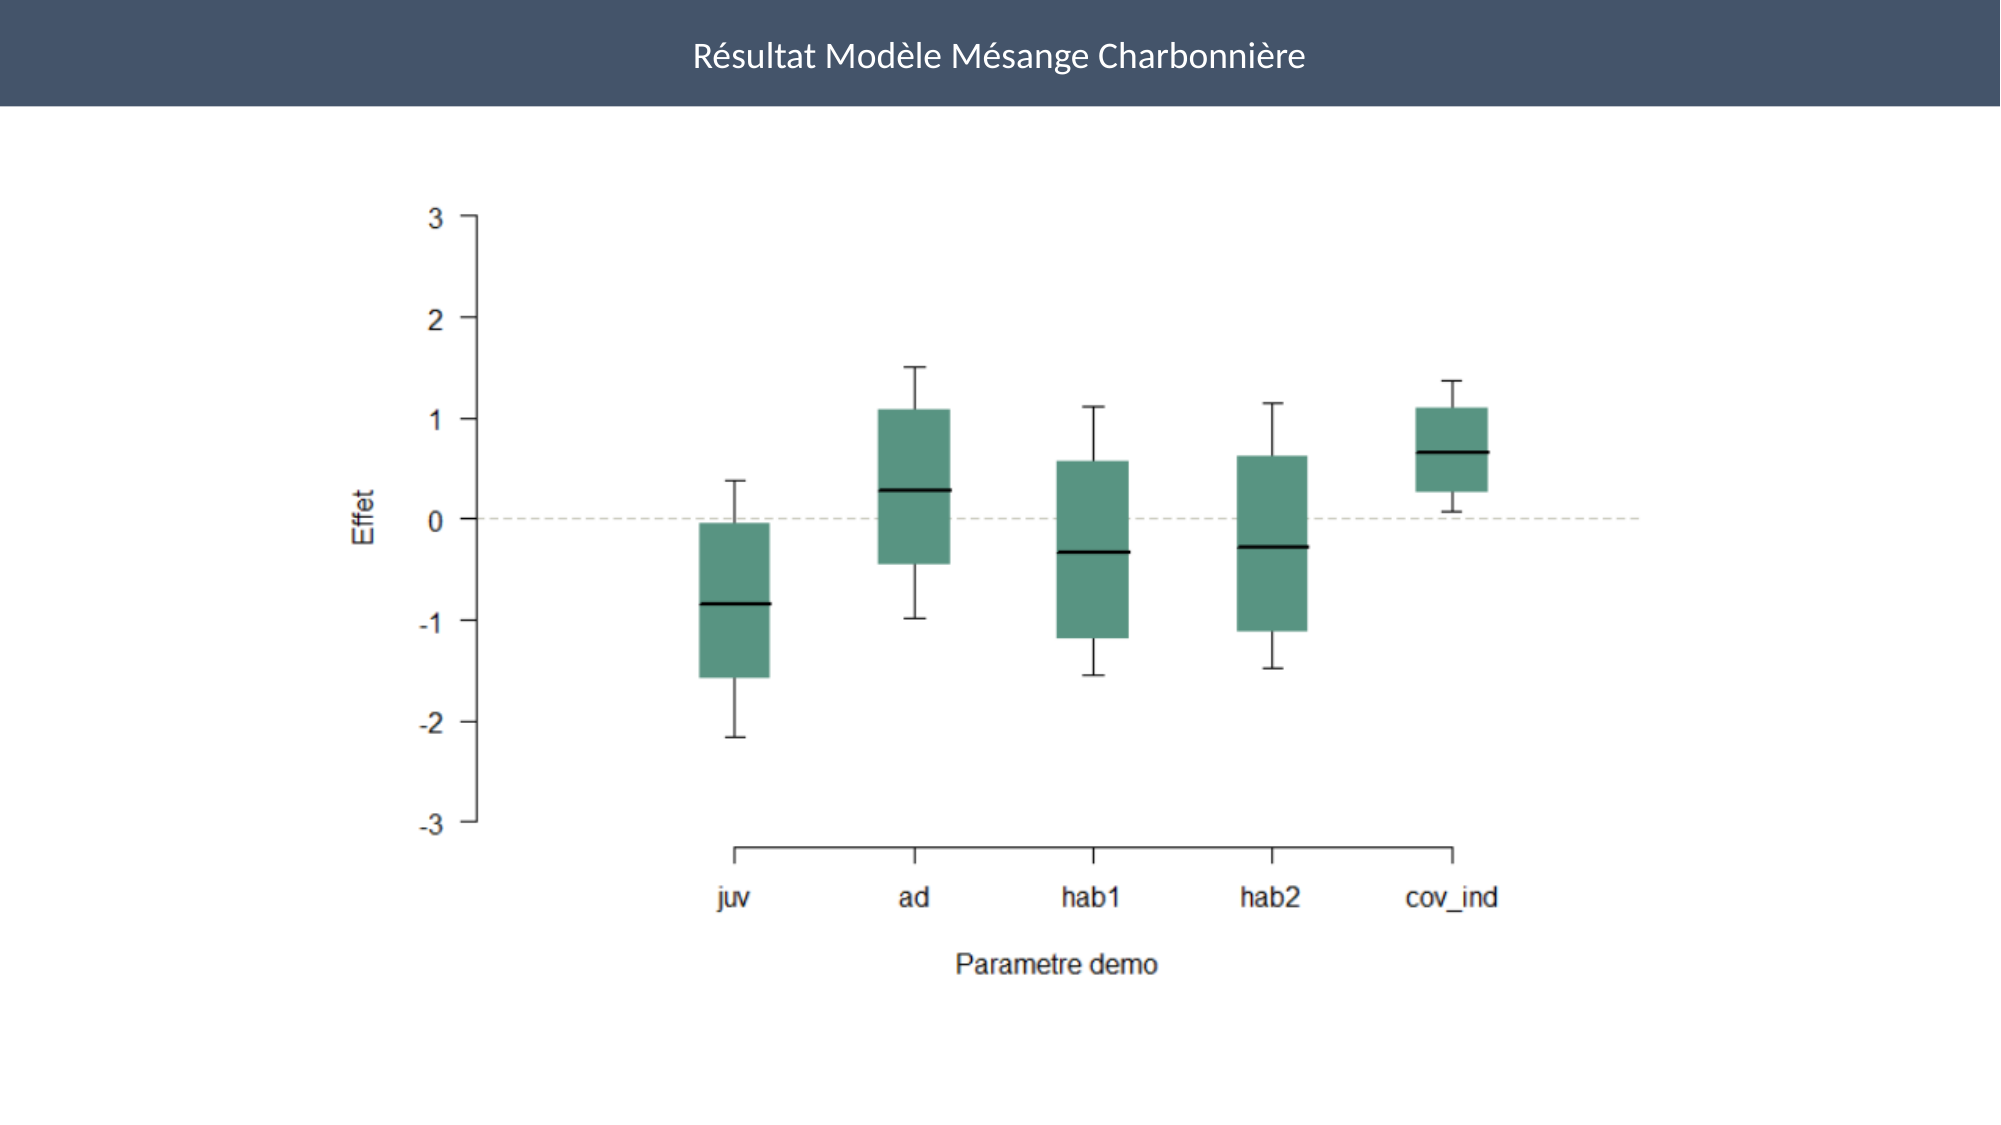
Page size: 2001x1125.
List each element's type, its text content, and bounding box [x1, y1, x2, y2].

picture [350, 177, 1650, 1003]
text_box Résultat Modèle Mésange Charbonnière [0, 0, 2000, 107]
